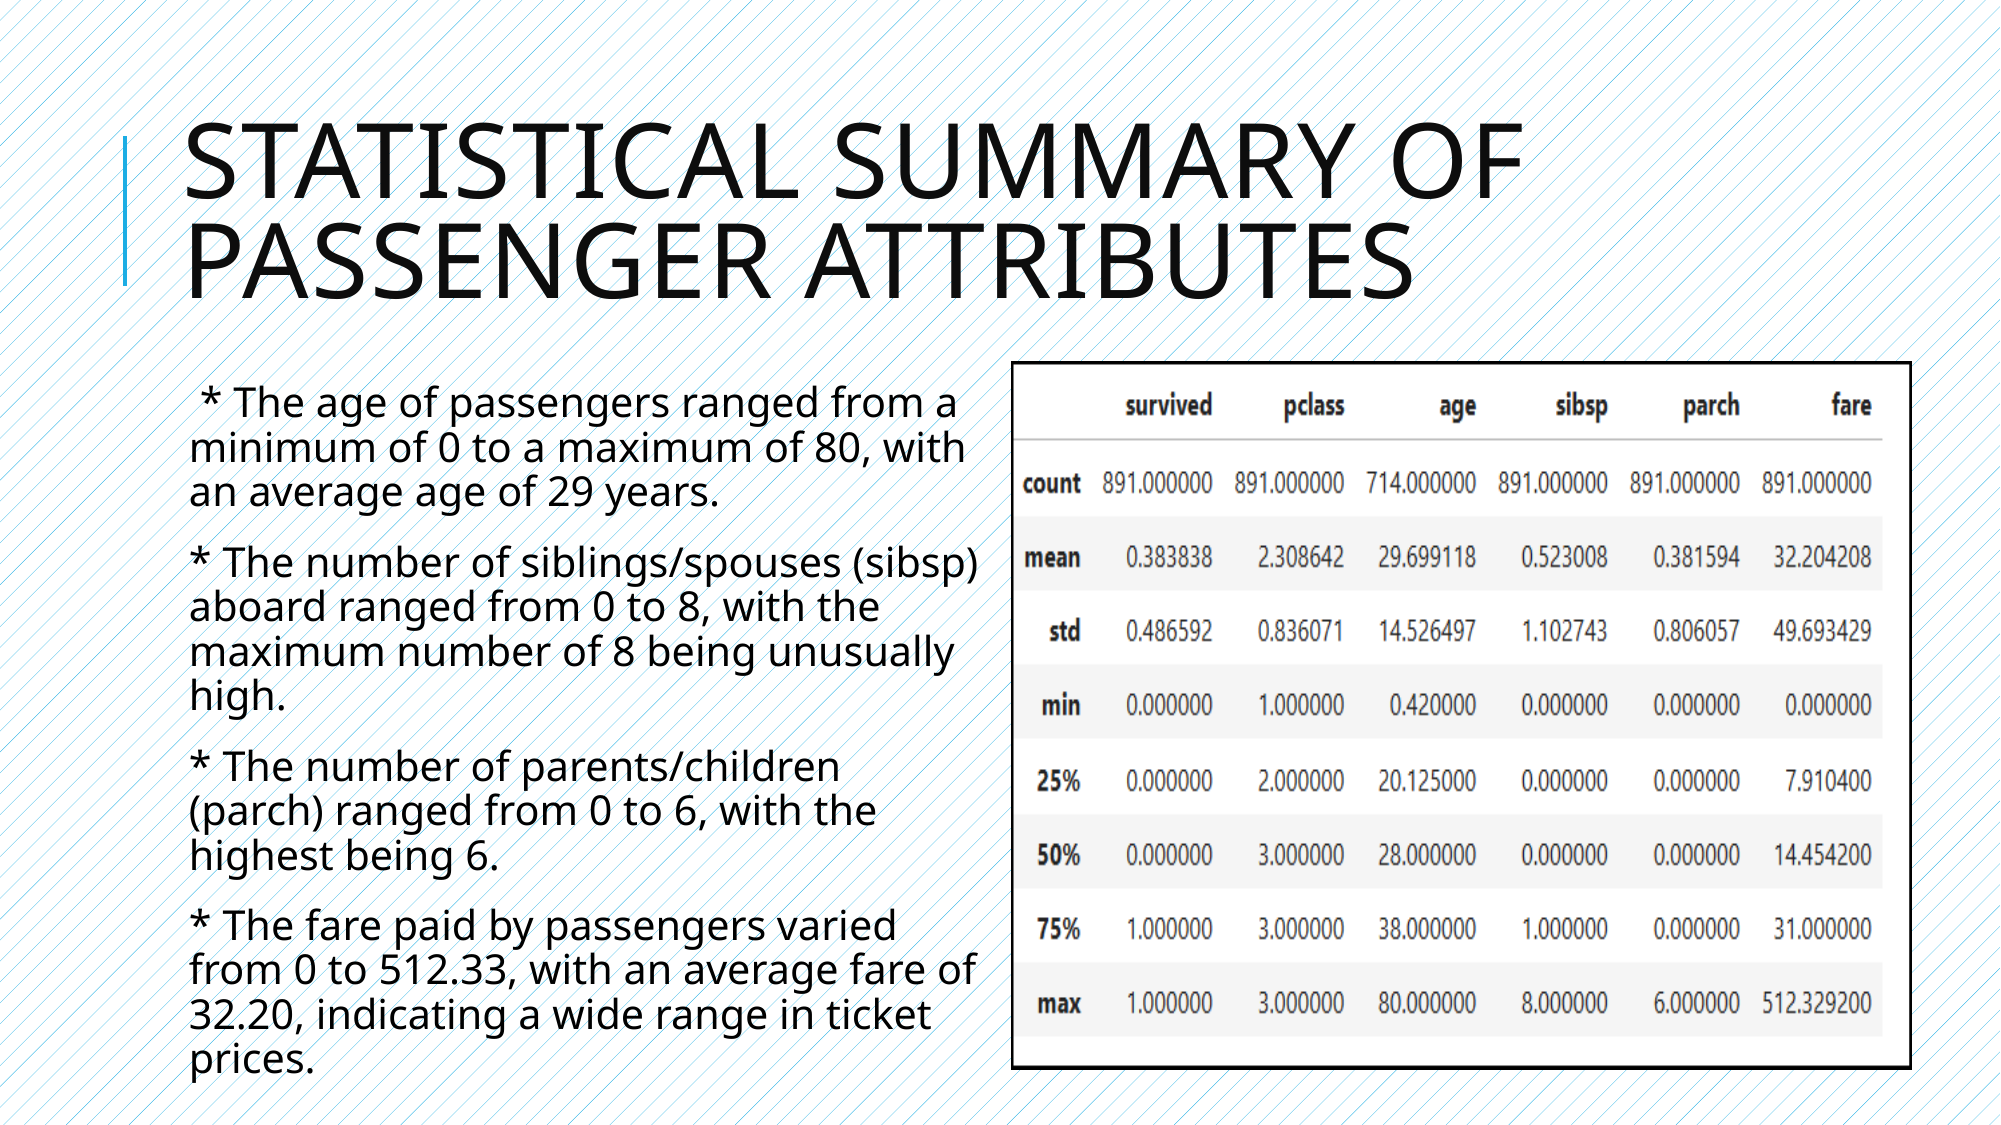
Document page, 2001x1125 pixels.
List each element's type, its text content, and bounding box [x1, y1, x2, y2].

picture [1011, 361, 1912, 1071]
list * The age of passengers ranged from a minimum of 0 to a maximum of 80, with an average age of 29 years. * The number of siblings/spouses (sibsp) aboard ranged from 0 to 8, with the maximum number of 8 being unusually high. * The number of parents/children (parch) ranged from 0 to 6, with the highest being 6. * The fare paid by passengers varied from 0 to 512.33, with an average fare of 32.20, indicating a wide range in ticket prices. [168, 375, 989, 1099]
title Statistical Summary of Passenger Attributes [168, 96, 1763, 342]
